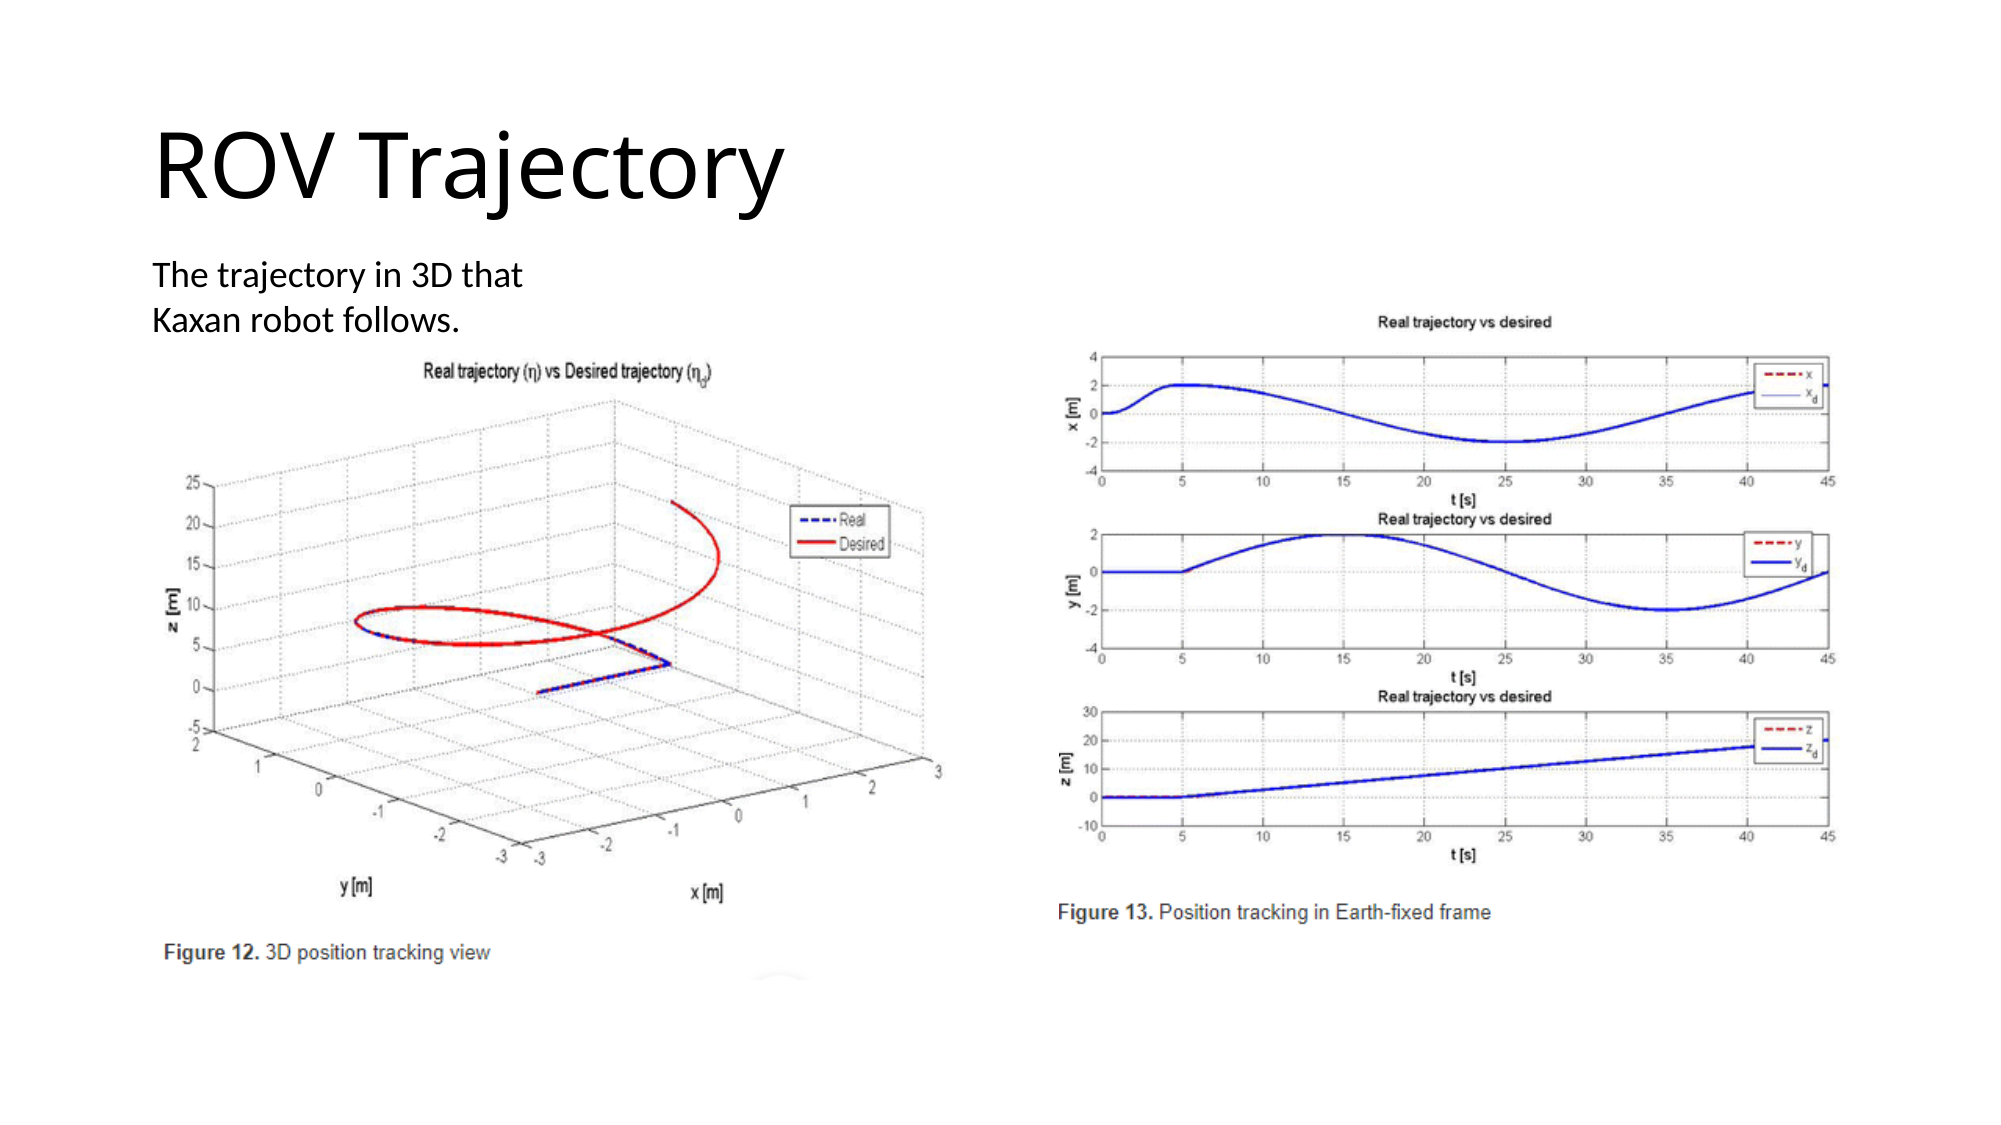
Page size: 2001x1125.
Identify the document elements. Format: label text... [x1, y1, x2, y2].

title ROV Trajectory [137, 59, 1863, 278]
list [1059, 307, 1863, 943]
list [156, 332, 968, 980]
text_box The trajectory in 3D that Kaxan robot follows. [137, 242, 627, 348]
